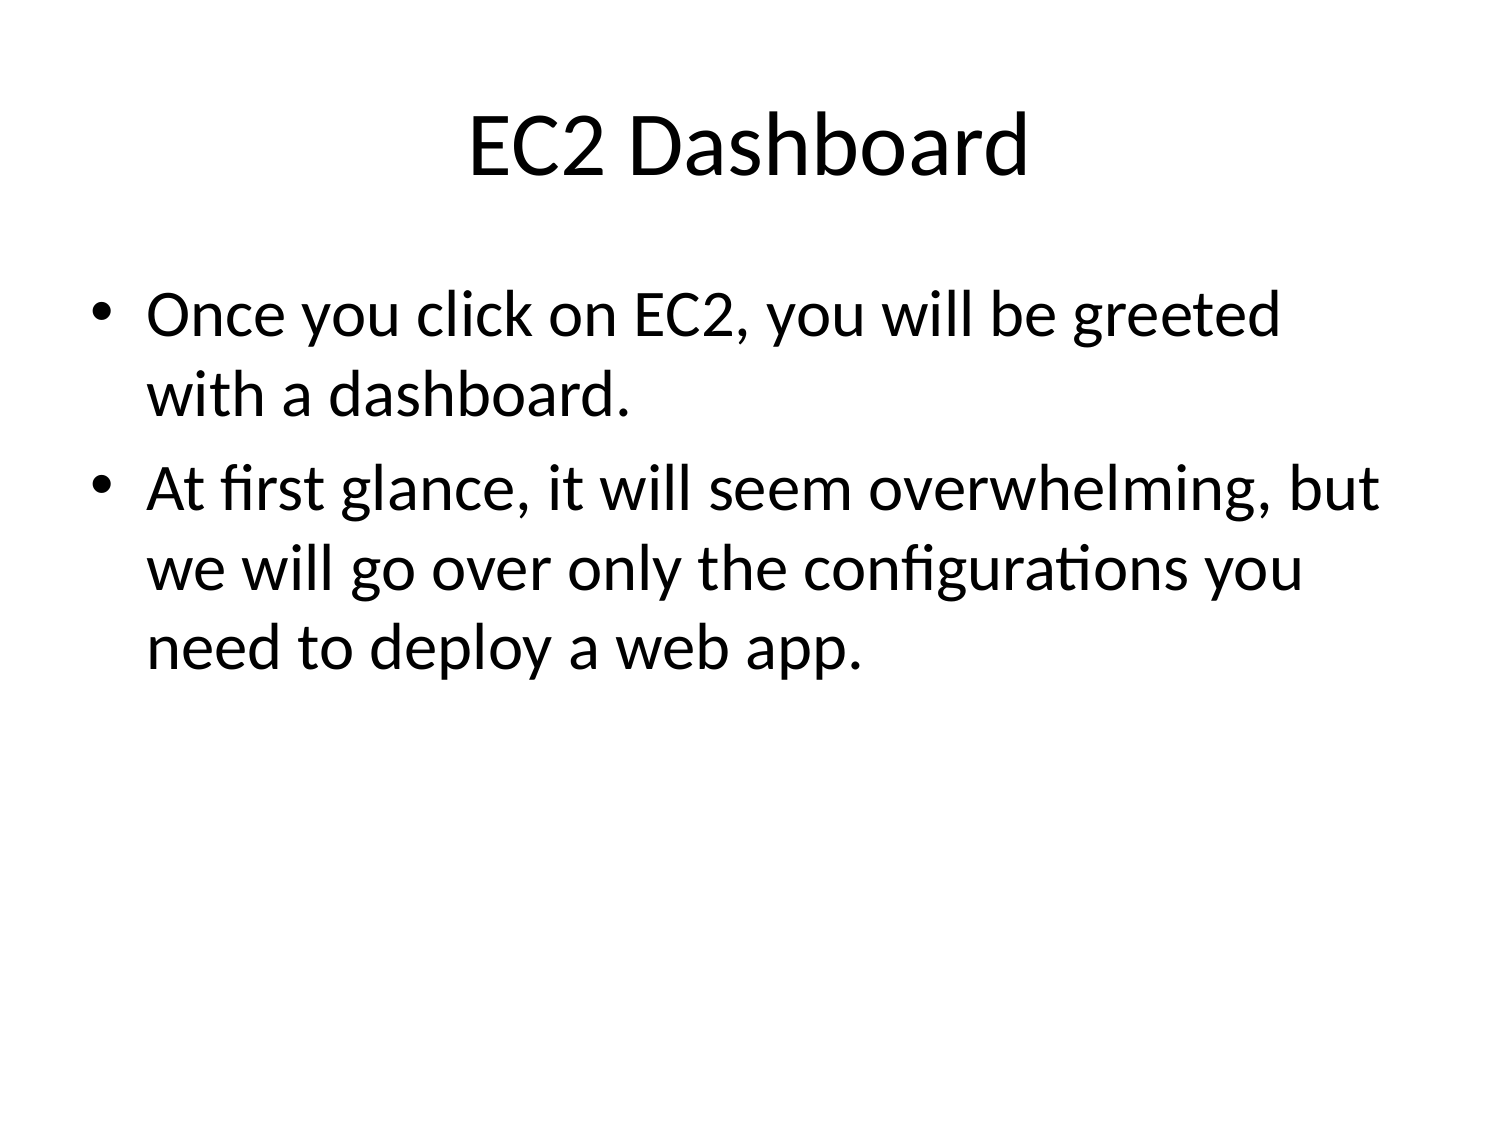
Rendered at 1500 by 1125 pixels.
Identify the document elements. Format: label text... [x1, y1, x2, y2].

list Once you click on EC2, you will be greeted with a dashboard. At first glance, it will seem overwhelming, but we will go over only the configurations you need to deploy a web app. [75, 262, 1425, 1005]
title EC2 Dashboard [75, 45, 1425, 233]
